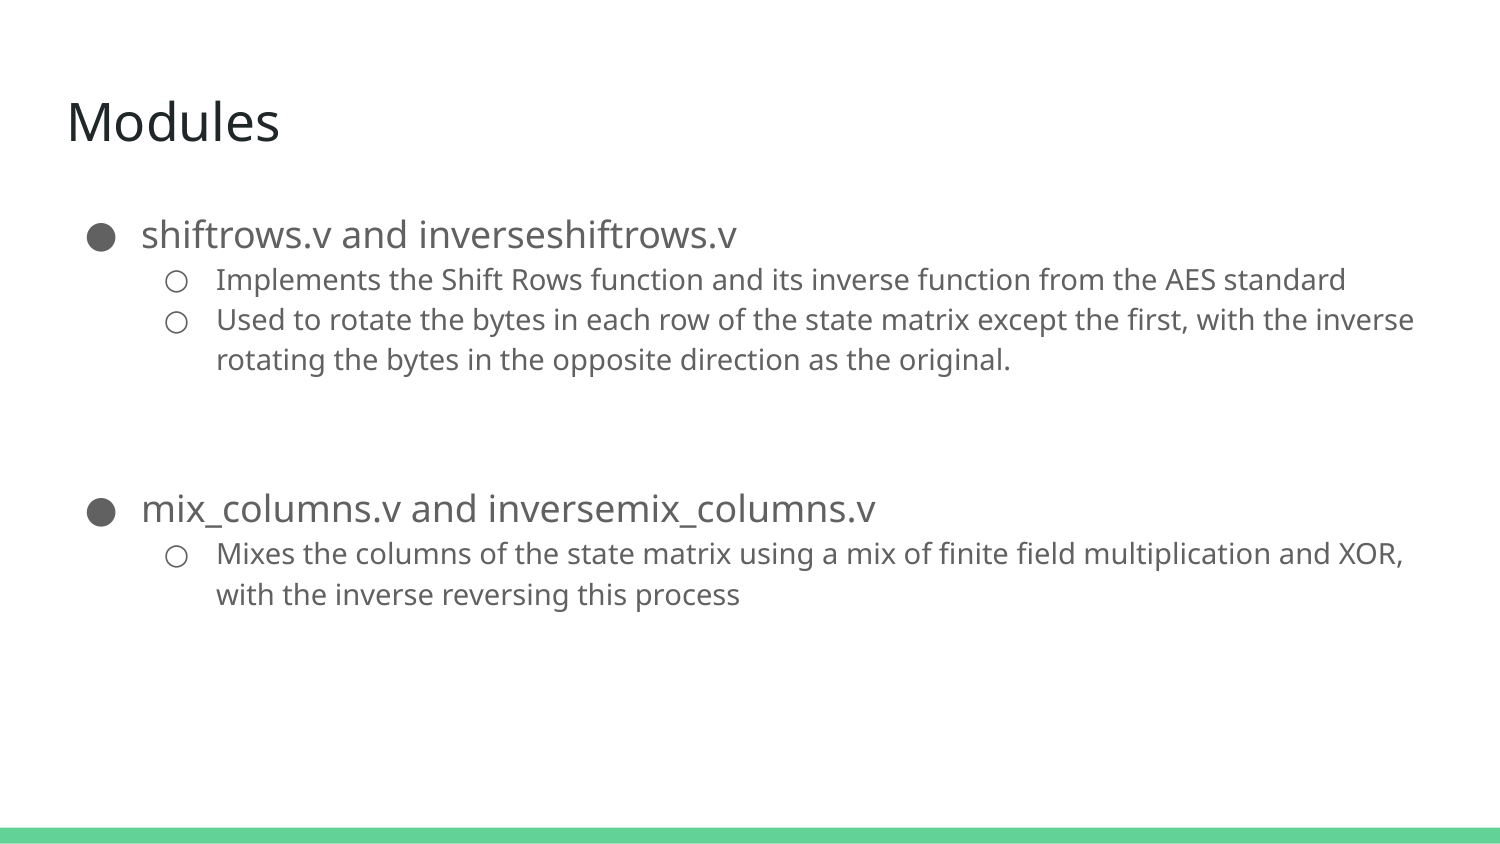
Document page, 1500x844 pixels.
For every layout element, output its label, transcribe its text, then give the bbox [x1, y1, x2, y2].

list shiftrows.v and inverseshiftrows.v Implements the Shift Rows function and its inverse function from the AES standard Used to rotate the bytes in each row of the state matrix except the first, with the inverse rotating the bytes in the opposite direction as the original. mix_columns.v and inversemix_columns.v Mixes the columns of the state matrix using a mix of finite field multiplication and XOR, with the inverse reversing this process [51, 189, 1449, 750]
title Modules [51, 72, 1449, 167]
